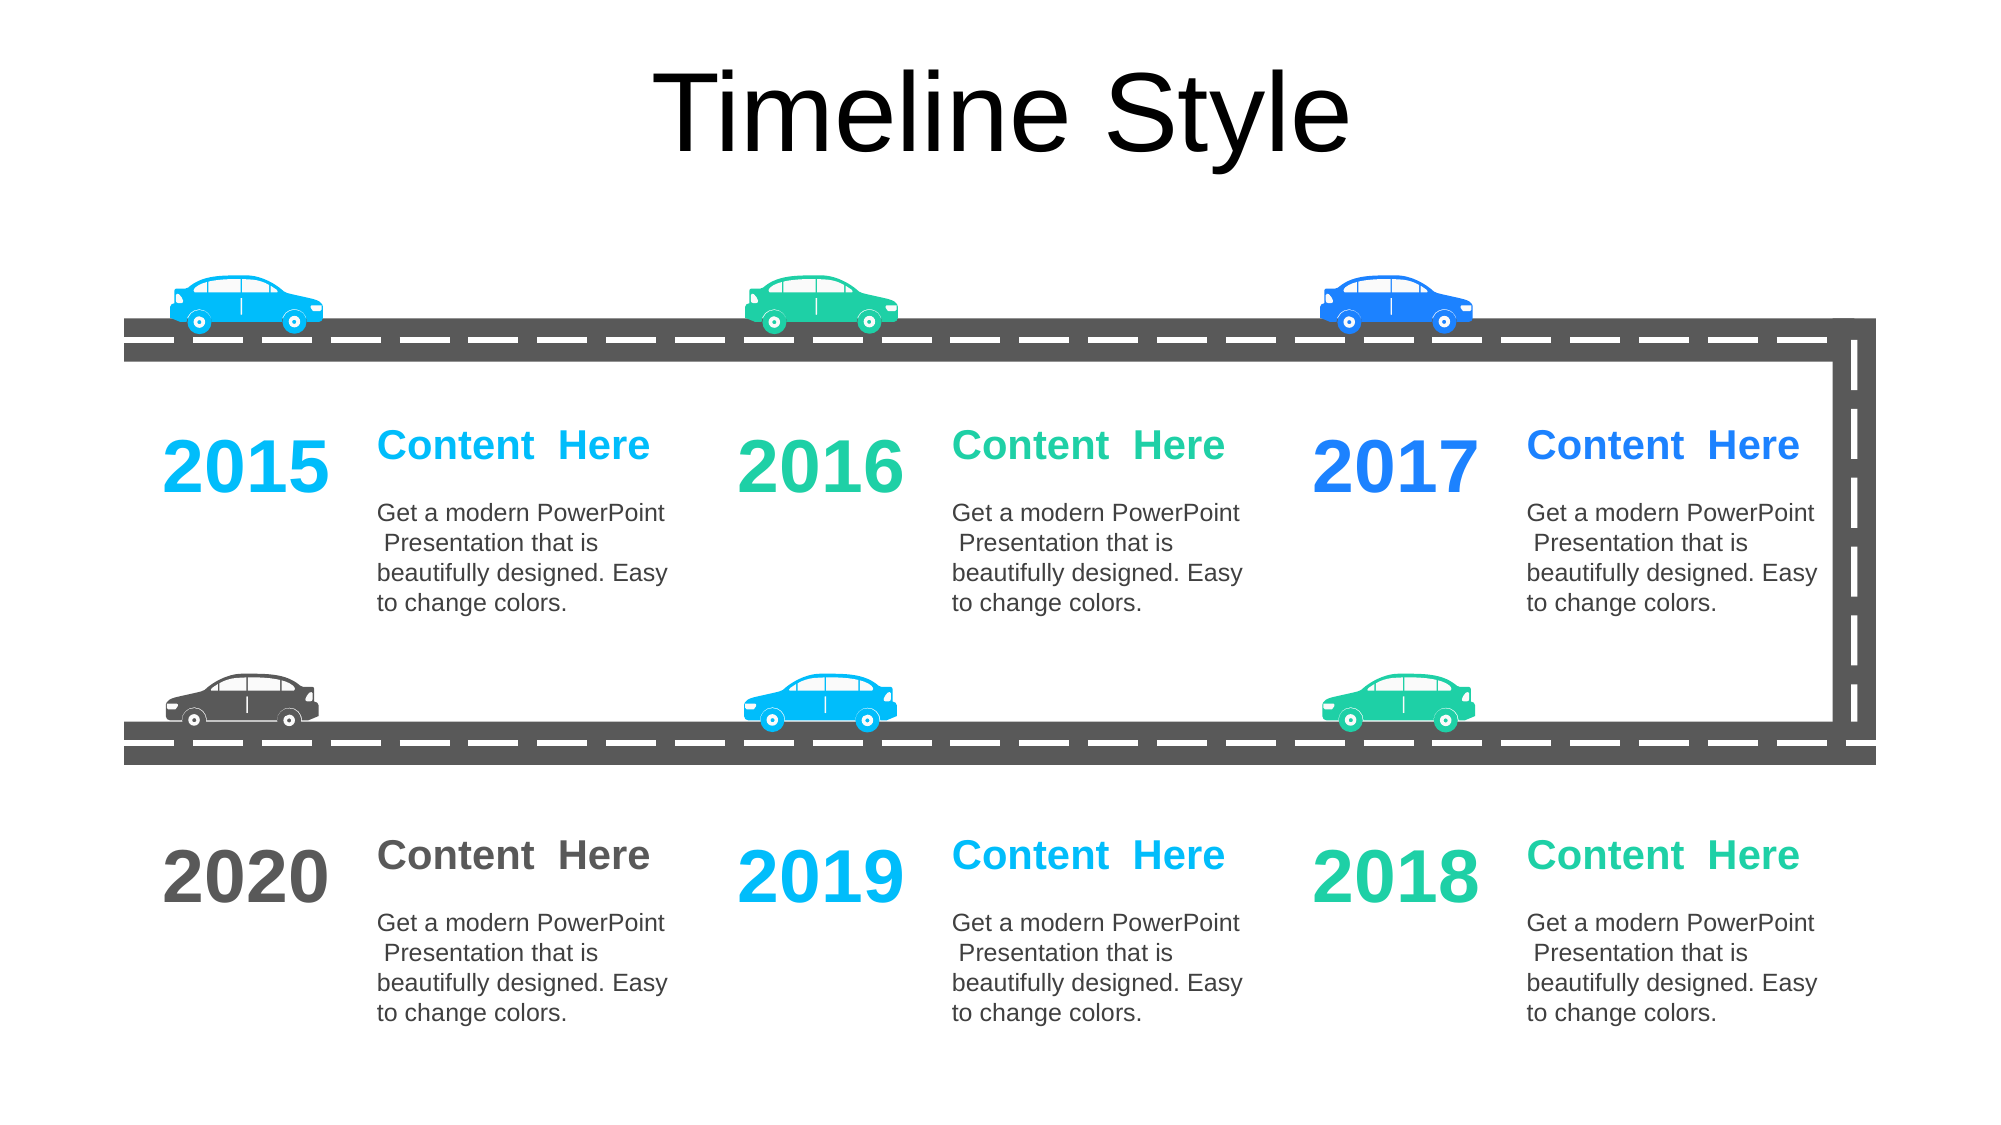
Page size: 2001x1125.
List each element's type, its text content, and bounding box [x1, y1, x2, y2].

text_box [124, 318, 1855, 362]
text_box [144, 820, 684, 1036]
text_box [124, 721, 1876, 765]
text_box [165, 673, 319, 733]
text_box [170, 275, 323, 335]
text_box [719, 410, 1259, 626]
list Timeline Style [53, 46, 1952, 184]
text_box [1322, 673, 1476, 733]
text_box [745, 275, 898, 335]
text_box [1294, 820, 1834, 1036]
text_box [144, 410, 684, 626]
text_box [1294, 410, 1834, 626]
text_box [1631, 519, 2000, 564]
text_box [744, 673, 897, 733]
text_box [719, 820, 1259, 1036]
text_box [1320, 275, 1473, 335]
